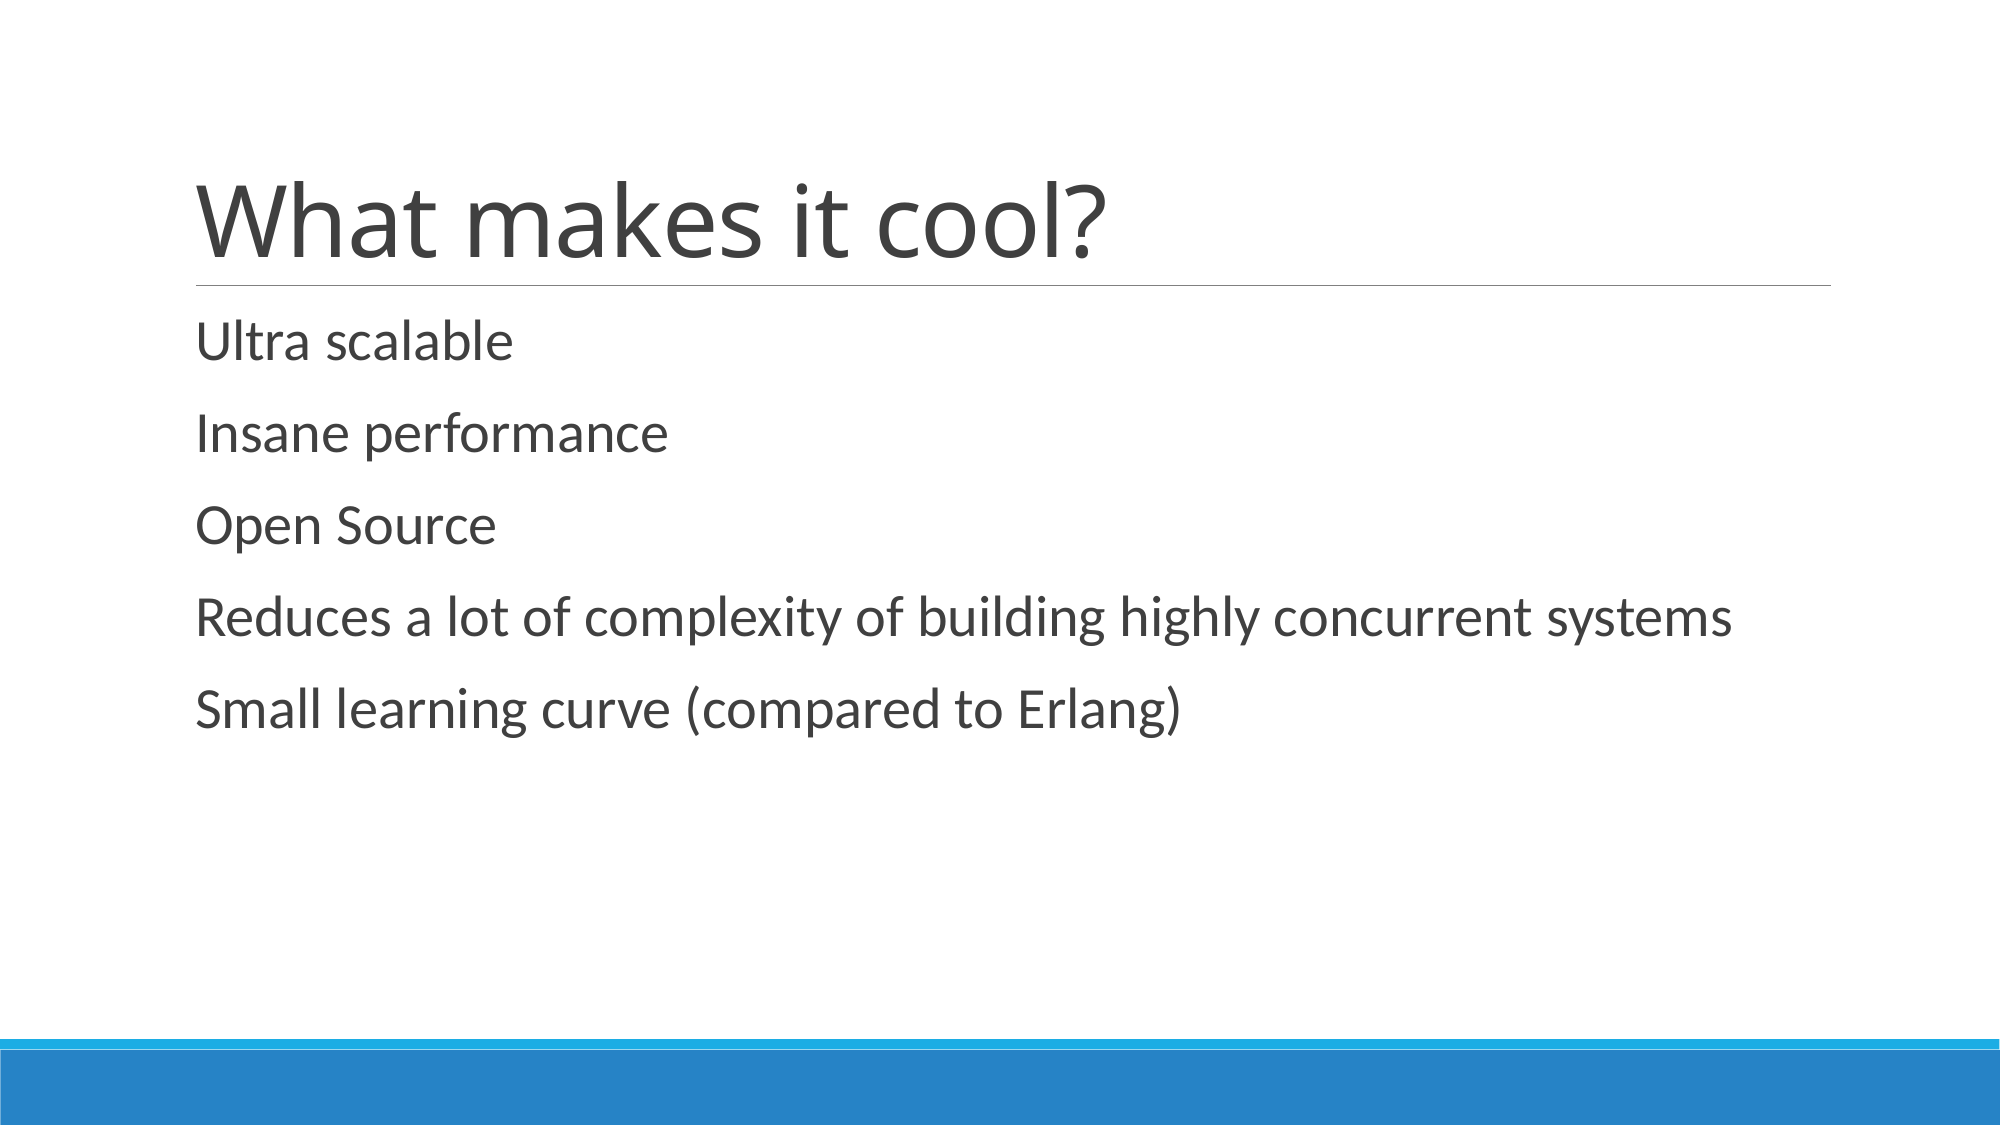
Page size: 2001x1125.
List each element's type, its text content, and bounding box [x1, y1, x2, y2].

list Ultra scalable Insane performance Open Source Reduces a lot of complexity of building highly concurrent systems Small learning curve (compared to Erlang) [180, 302, 1830, 963]
title What makes it cool? [180, 47, 1830, 285]
